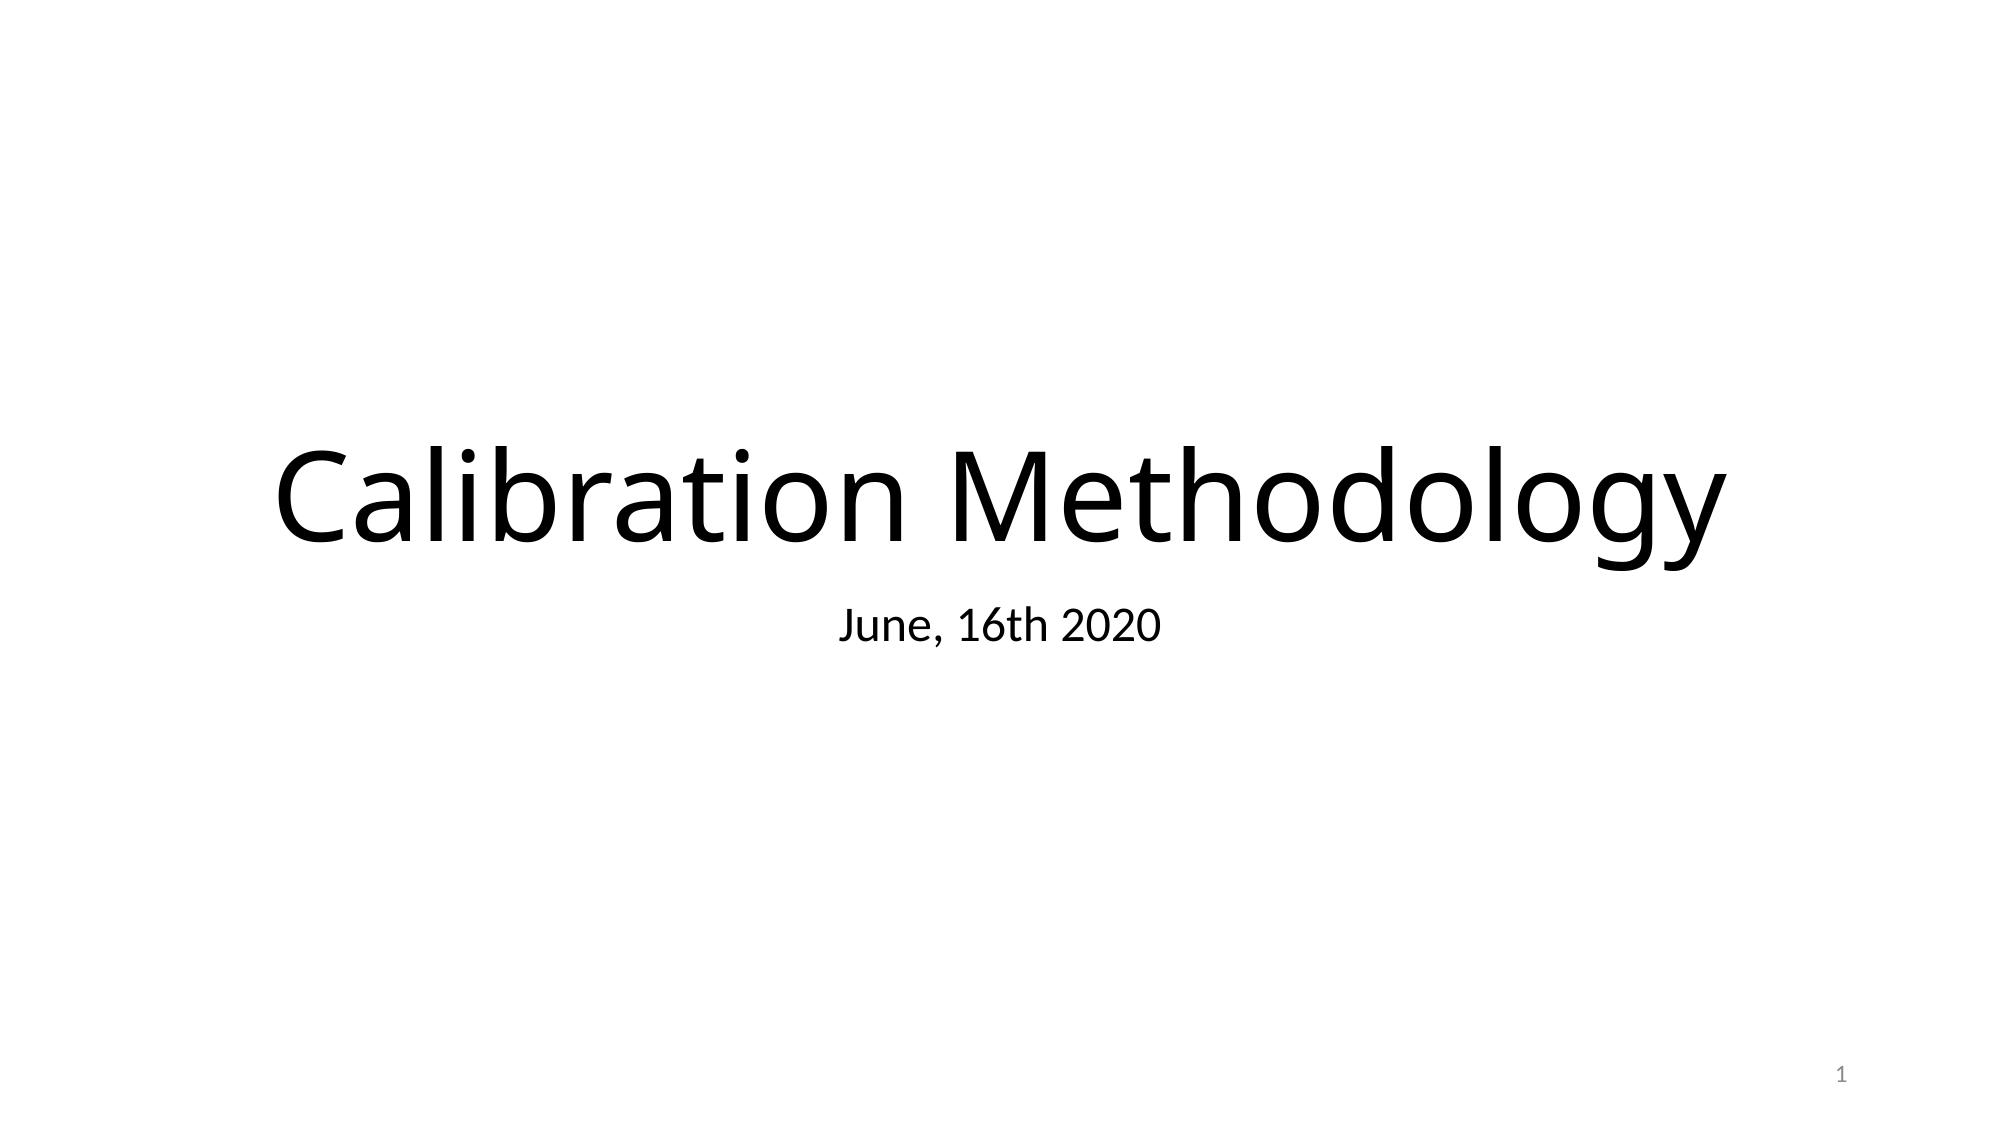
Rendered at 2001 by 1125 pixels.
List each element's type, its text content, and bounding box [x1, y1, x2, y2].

title Calibration Methodology [249, 184, 1750, 576]
subtitle June, 16th 2020 [249, 590, 1750, 863]
slide_number 1 [1412, 1042, 1863, 1103]
